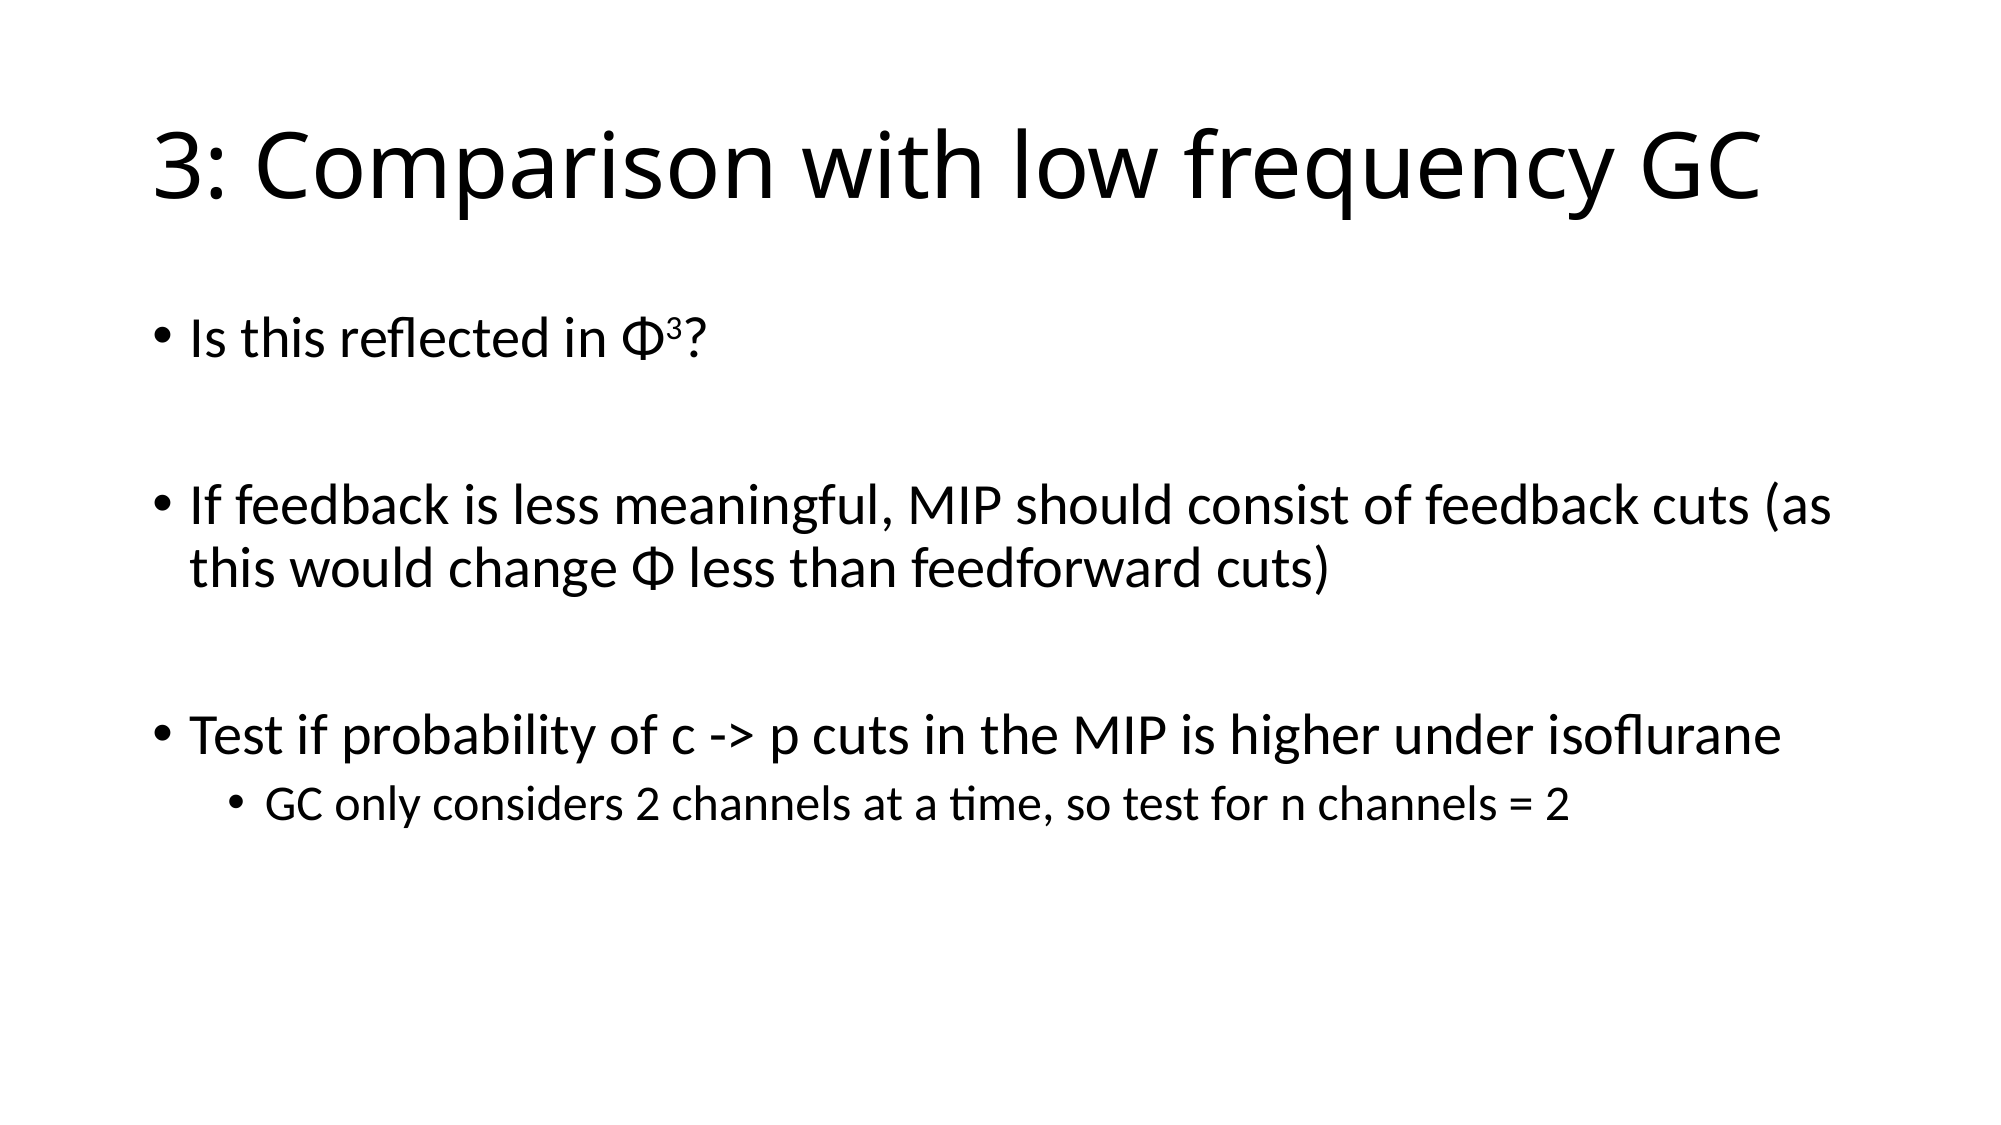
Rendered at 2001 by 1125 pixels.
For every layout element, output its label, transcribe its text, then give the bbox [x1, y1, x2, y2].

list Is this reflected in Φ3? If feedback is less meaningful, MIP should consist of feedback cuts (as this would change Φ less than feedforward cuts) Test if probability of c -> p cuts in the MIP is higher under isoflurane GC only considers 2 channels at a time, so test for n channels = 2 [137, 299, 1863, 1048]
title 3: Comparison with low frequency GC [137, 59, 1863, 278]
